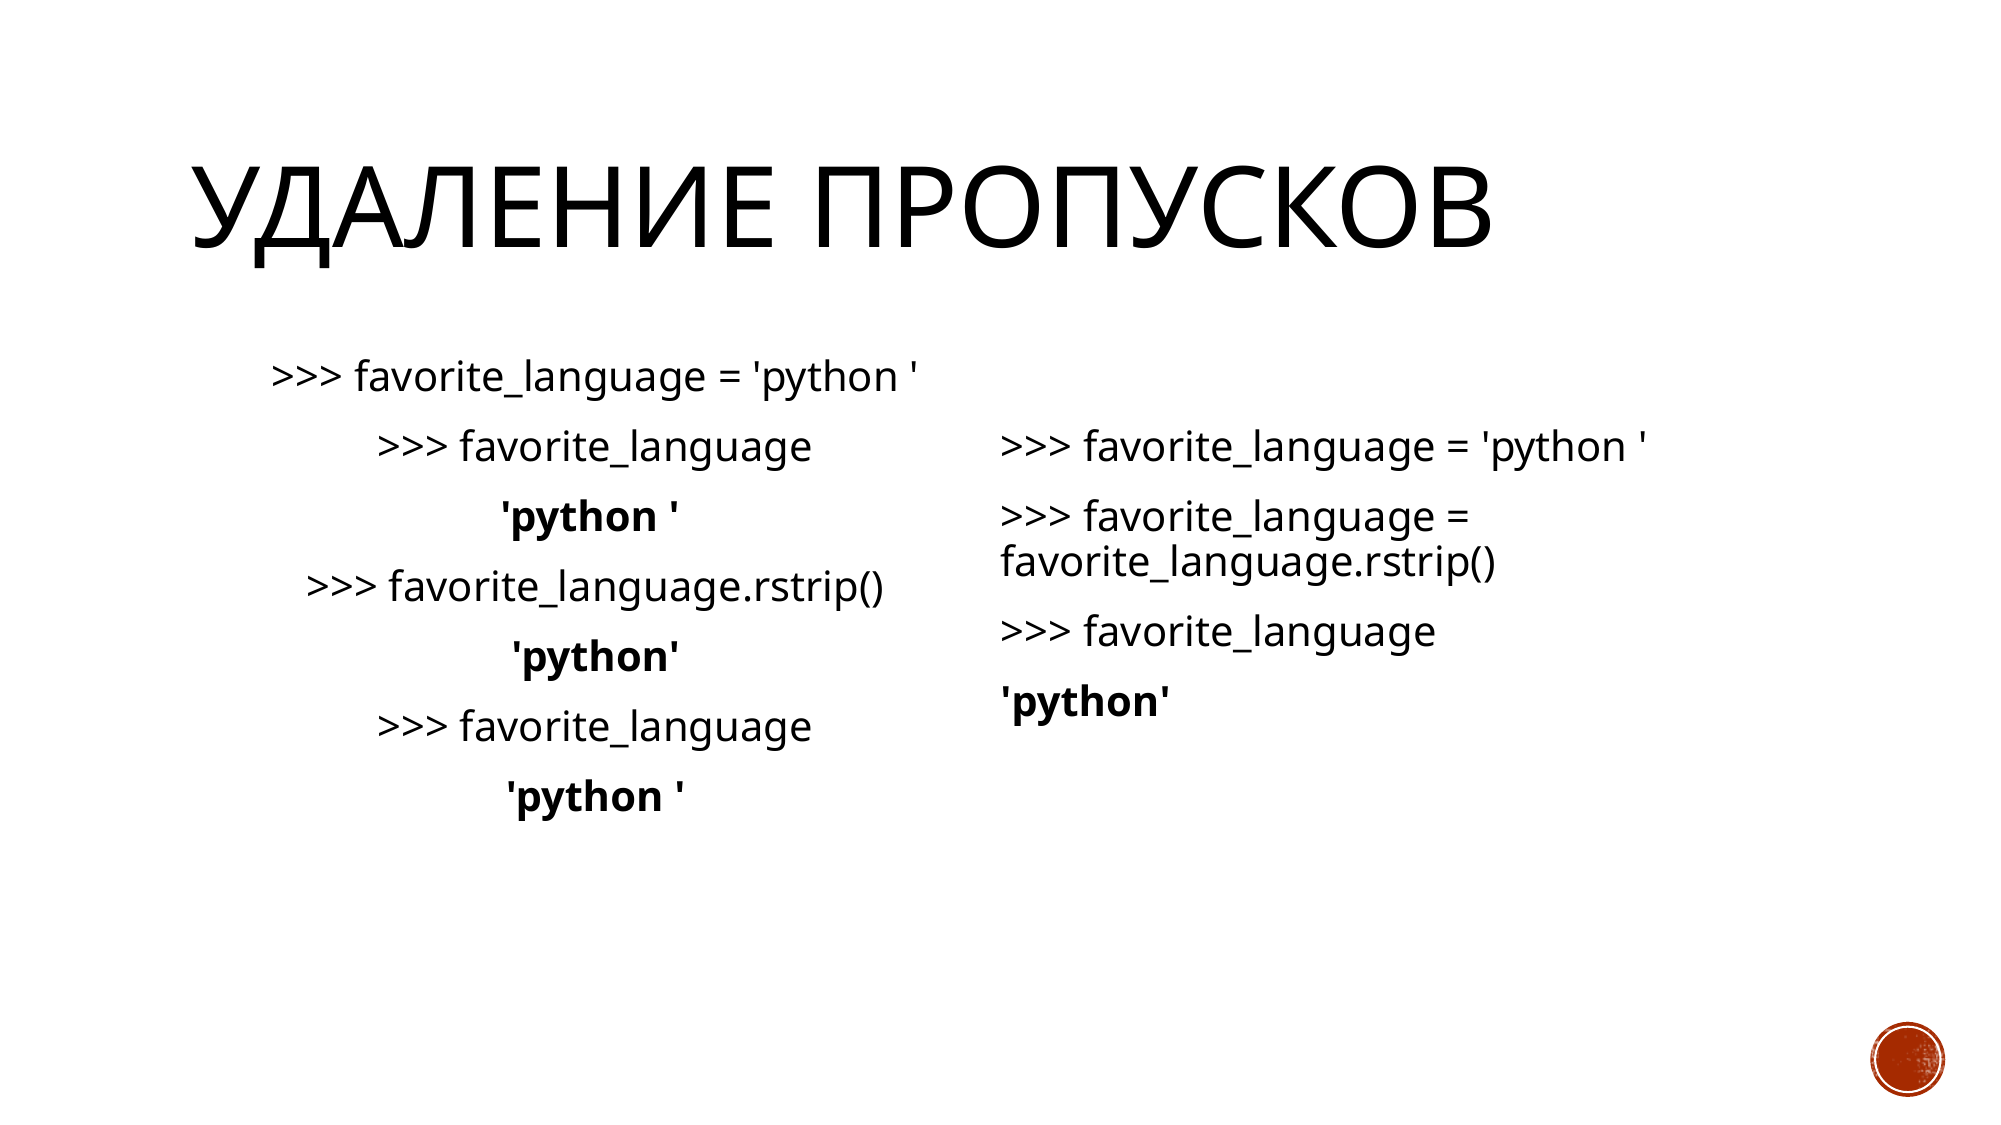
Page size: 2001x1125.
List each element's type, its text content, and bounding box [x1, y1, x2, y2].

title Удаление пропусков [175, 79, 1826, 344]
list >>> favorite_language = 'python ' >>> favorite_language 'python ' >>> favorite_language.rstrip() 'python' >>> favorite_language 'python ' >>> favorite_language = 'python ' >>> favorite_language = favorite_language.rstrip() >>> favorite_language 'python' [175, 348, 1826, 1013]
